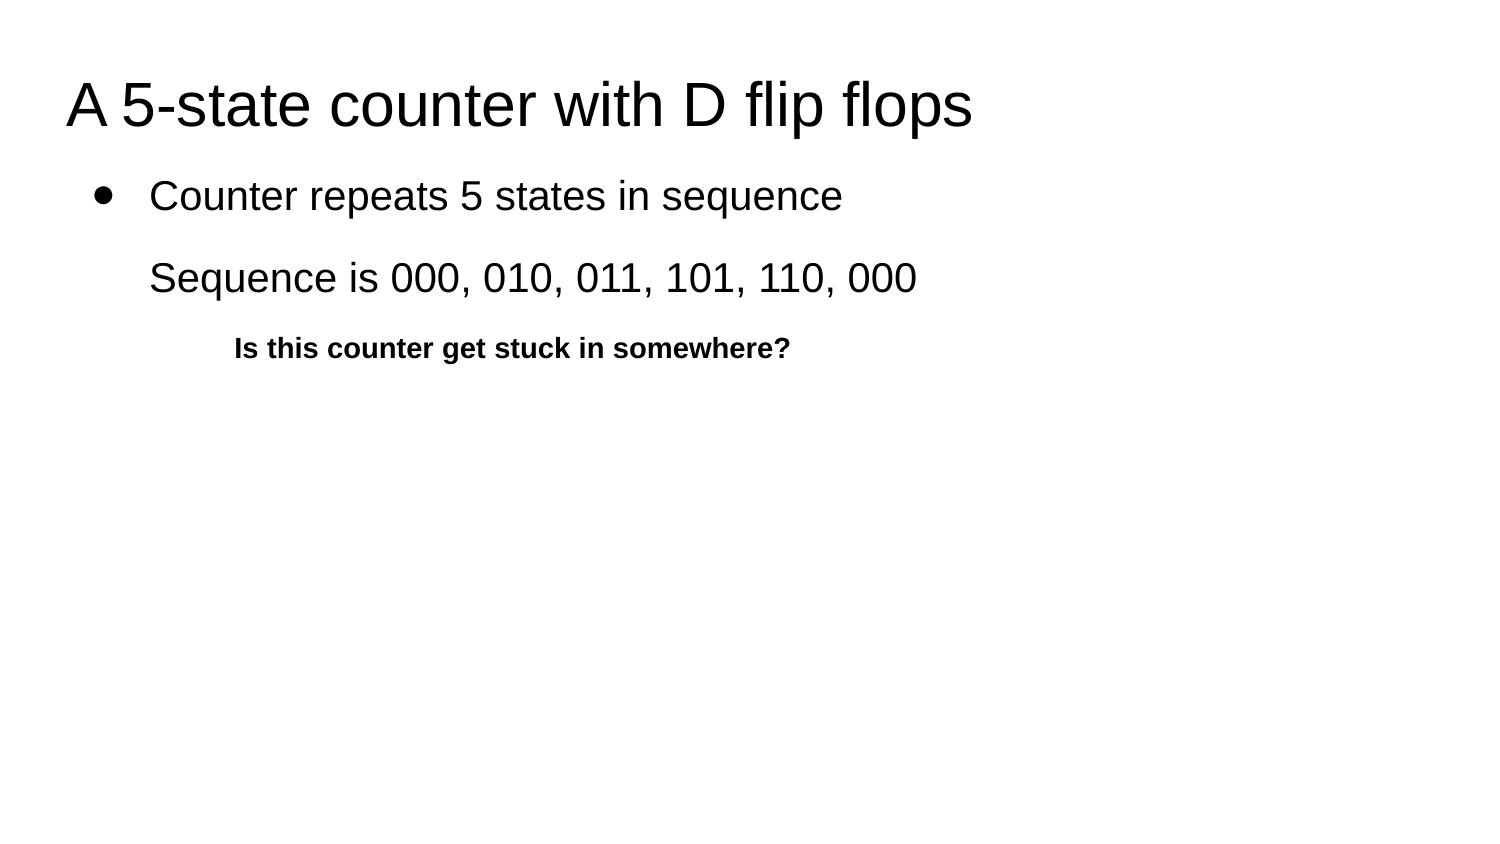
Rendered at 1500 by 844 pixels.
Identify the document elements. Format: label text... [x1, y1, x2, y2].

text_box A 5-state counter with D flip flops [51, 31, 1449, 154]
text_box Is this counter get stuck in somewhere? [219, 314, 1125, 380]
text_box Counter repeats 5 states in sequence Sequence is 000, 010, 011, 101, 110, 000 [59, 145, 1496, 807]
